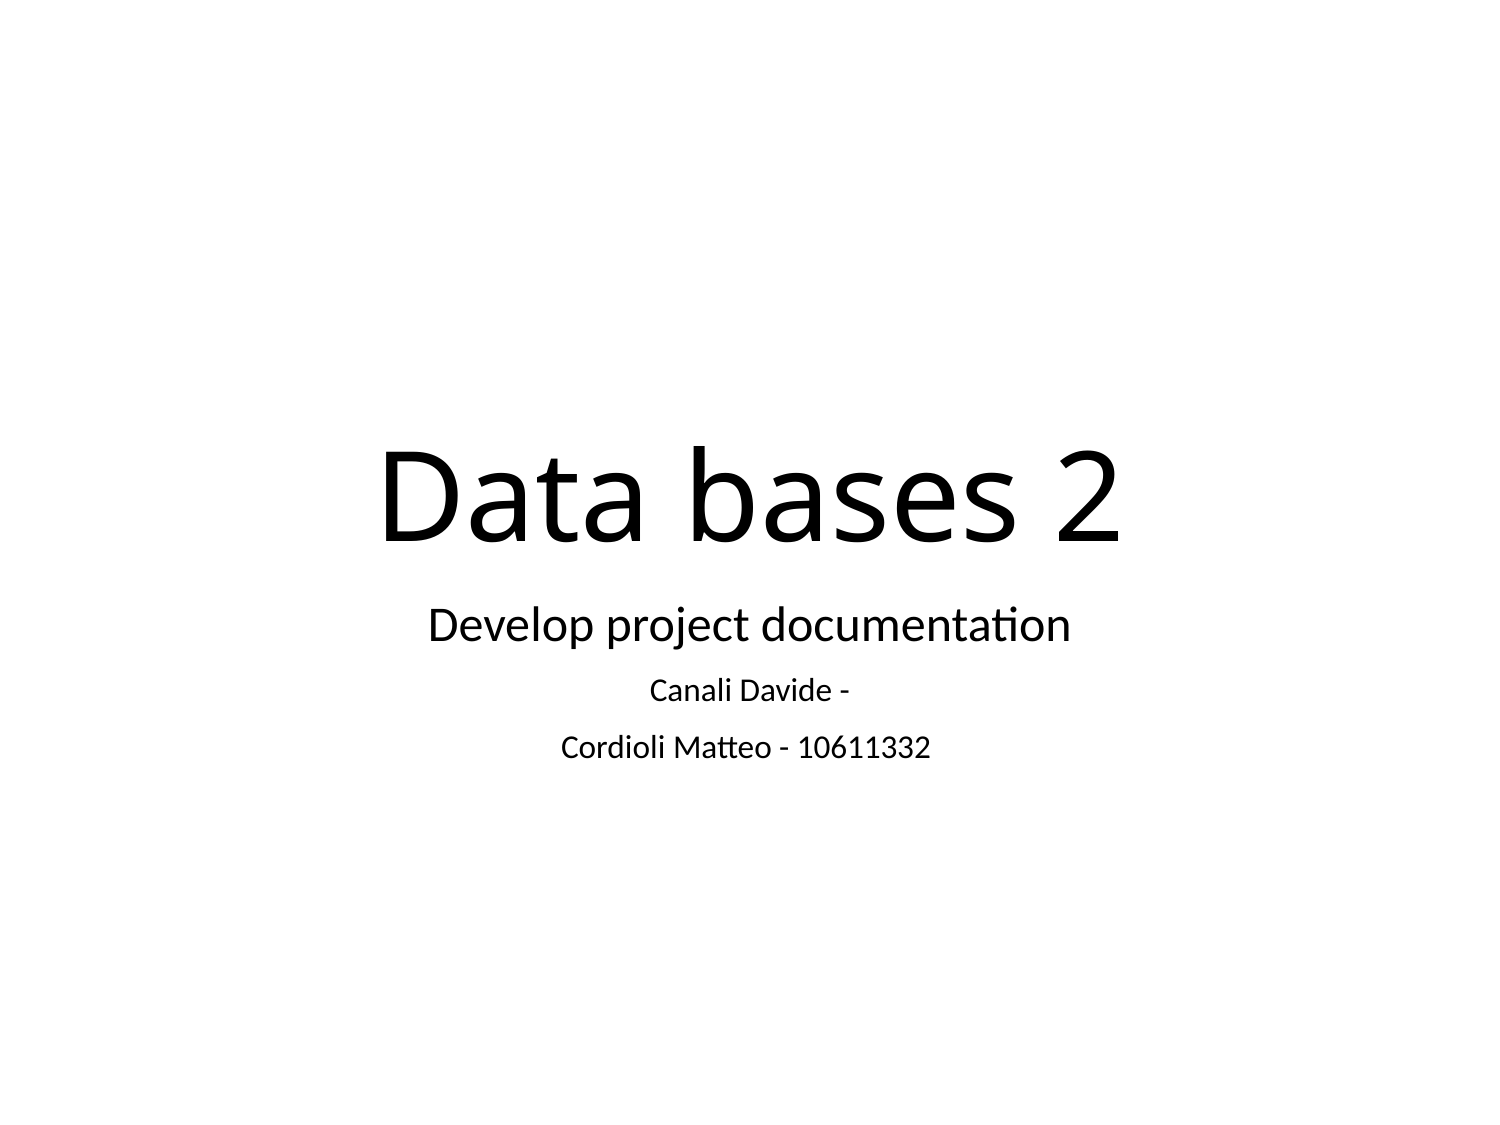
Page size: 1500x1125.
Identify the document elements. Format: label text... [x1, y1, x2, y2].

subtitle Develop project documentation Canali Davide - Cordioli Matteo - 10611332 [187, 590, 1313, 863]
title Data bases 2 [112, 184, 1388, 576]
